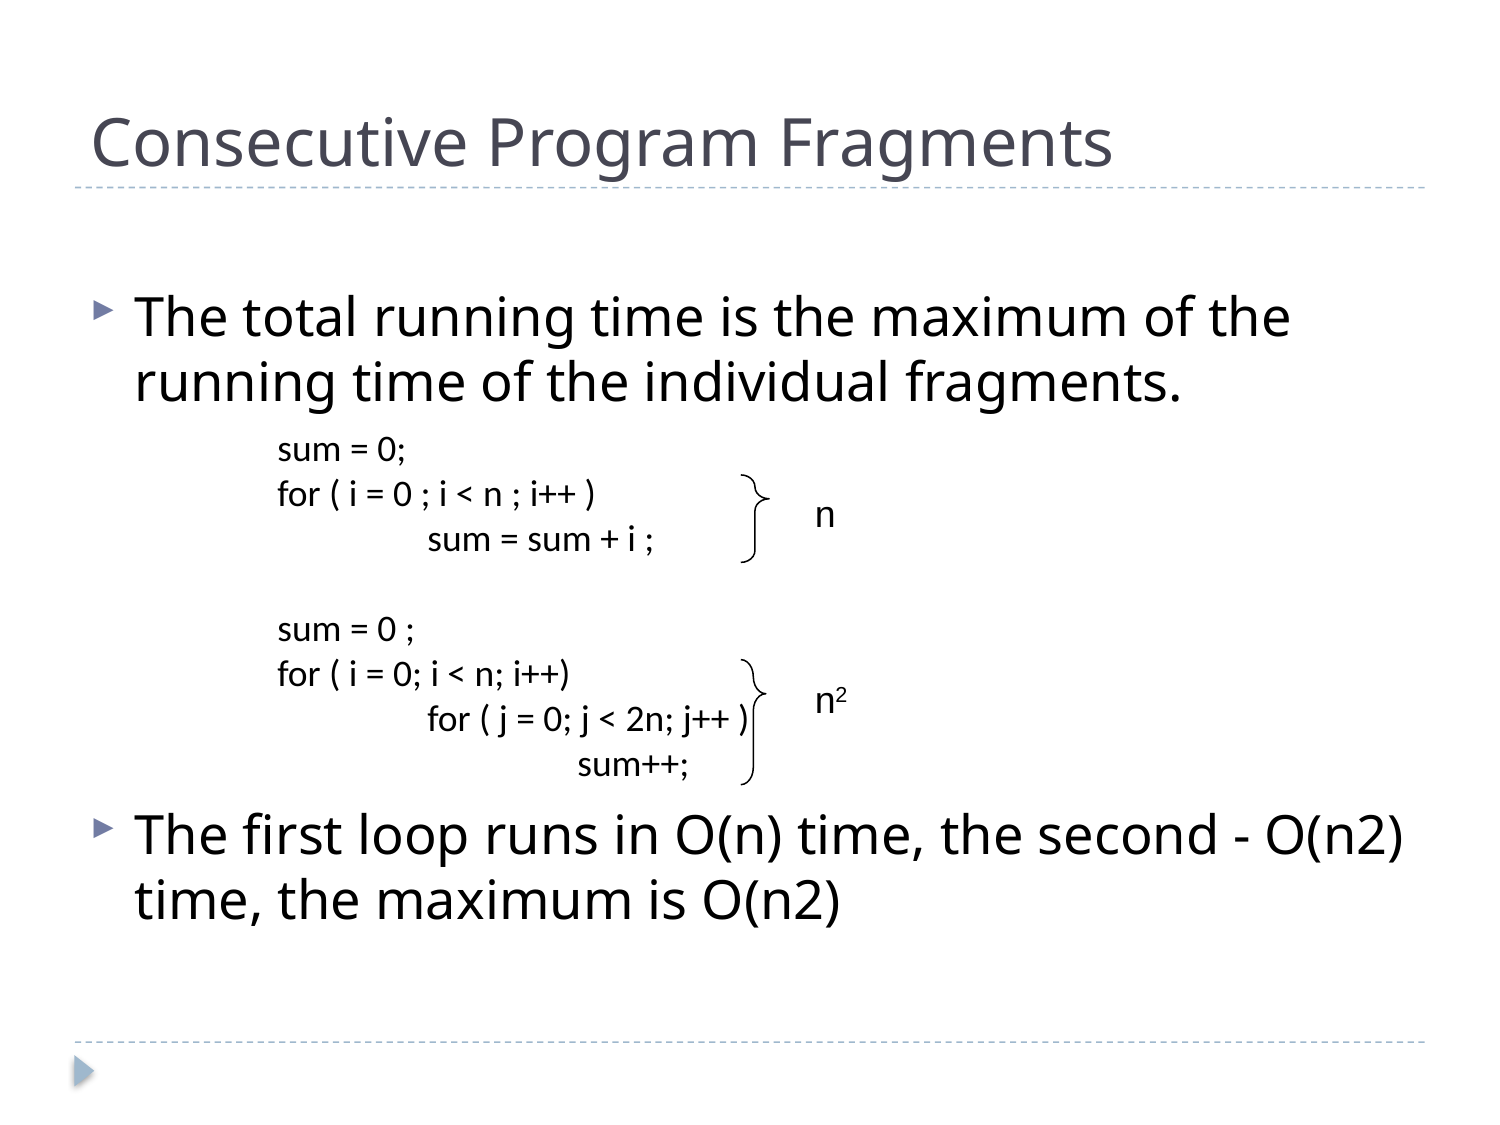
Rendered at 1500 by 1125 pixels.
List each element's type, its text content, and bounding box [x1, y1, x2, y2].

list The total running time is the maximum of the running time of the individual fragments. The first loop runs in O(n) time, the second - O(n2) time, the maximum is O(n2) [75, 275, 1425, 1010]
text_box sum = 0; for ( i = 0 ; i < n ; i++ ) sum = sum + i ; sum = 0 ; for ( i = 0; i < n; i++) for ( j = 0; j < 2n; j++ ) sum++; [262, 416, 1013, 791]
text_box [740, 659, 766, 785]
text_box n [799, 482, 859, 542]
title Consecutive Program Fragments [75, 24, 1425, 188]
text_box n2 [800, 668, 900, 729]
text_box [740, 474, 770, 563]
